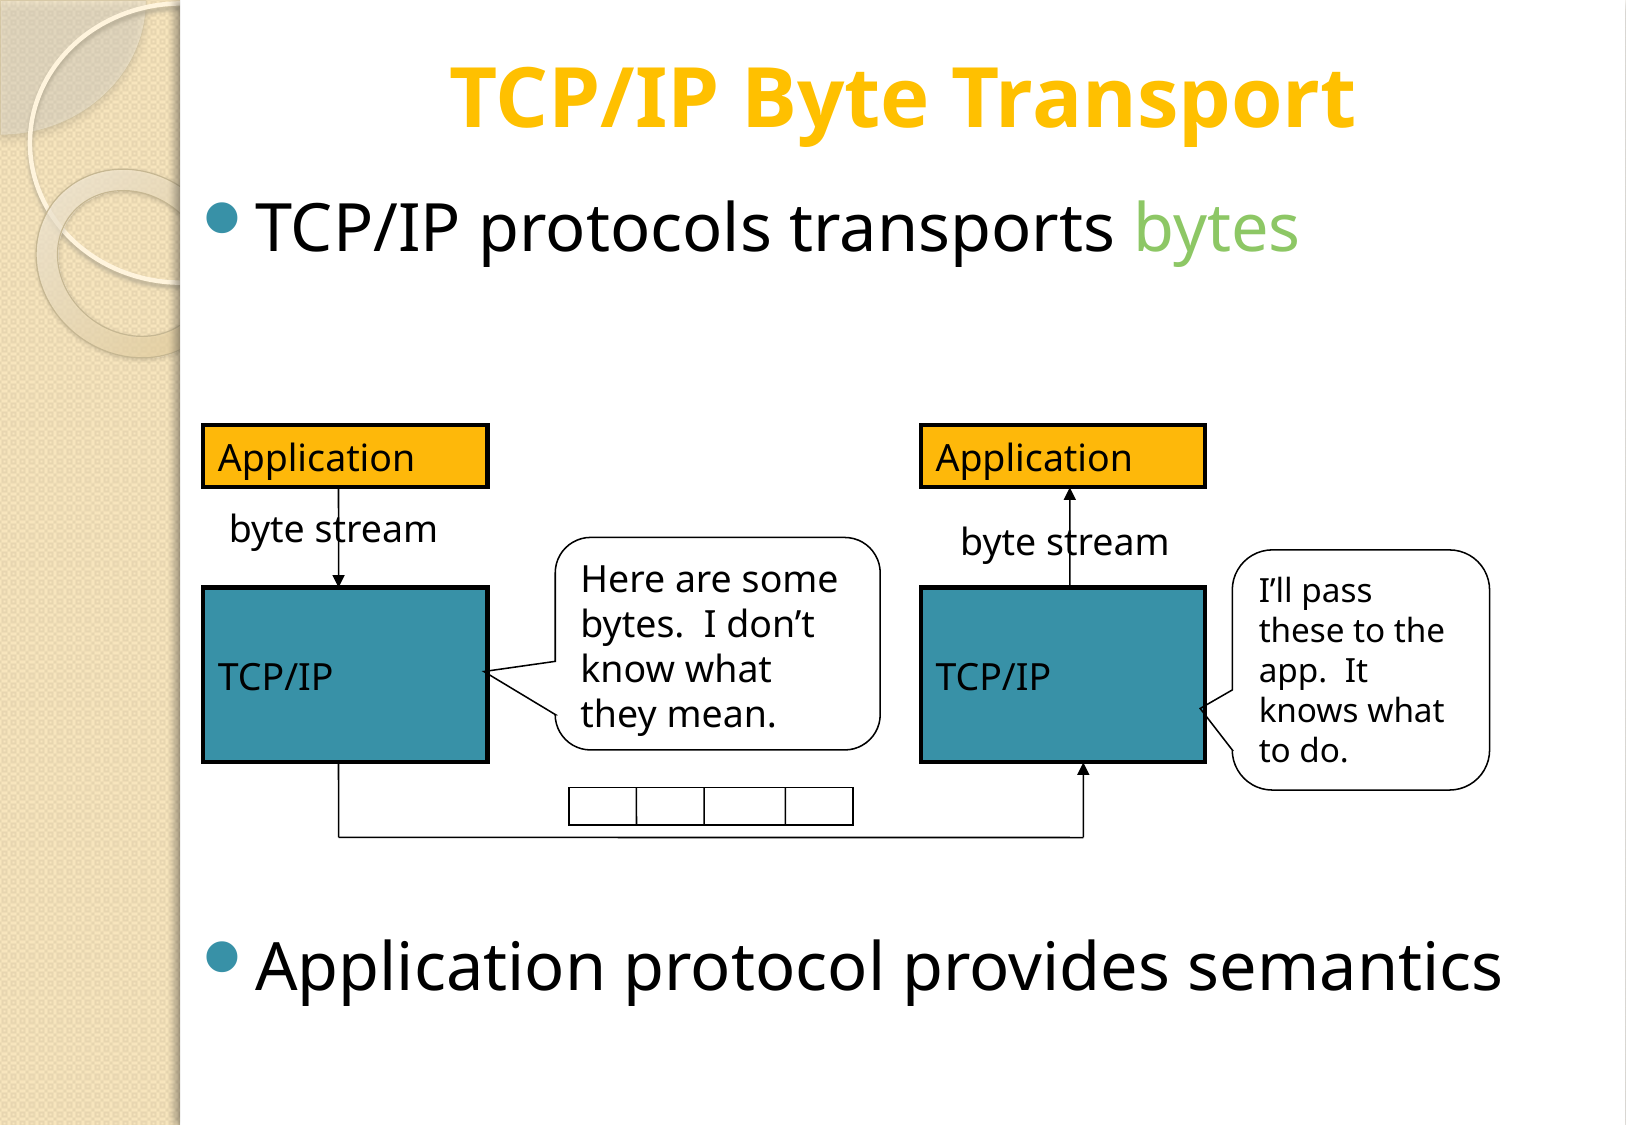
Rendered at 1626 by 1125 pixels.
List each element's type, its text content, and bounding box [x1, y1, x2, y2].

text_box [568, 787, 636, 825]
text_box I’ll pass these to the app. It knows what to do. [1200, 549, 1490, 791]
text_box [705, 787, 785, 825]
title TCP/IP Byte Transport [181, 0, 1625, 188]
text_box TCP/IP [203, 587, 488, 763]
text_box byte stream [945, 510, 1069, 571]
text_box [637, 787, 704, 825]
text_box Here are some bytes. I don’t know what they mean. [483, 537, 881, 750]
text_box [786, 787, 854, 825]
text_box Application [920, 424, 1206, 488]
text_box [1077, 762, 1090, 837]
list TCP/IP protocols transports bytes Application protocol provides semantics [173, 176, 1587, 1125]
text_box byte stream [213, 497, 453, 558]
text_box [332, 558, 345, 587]
text_box Application [203, 424, 488, 488]
text_box byte stream [1070, 510, 1185, 571]
text_box TCP/IP [920, 587, 1206, 763]
text_box [1063, 487, 1077, 588]
